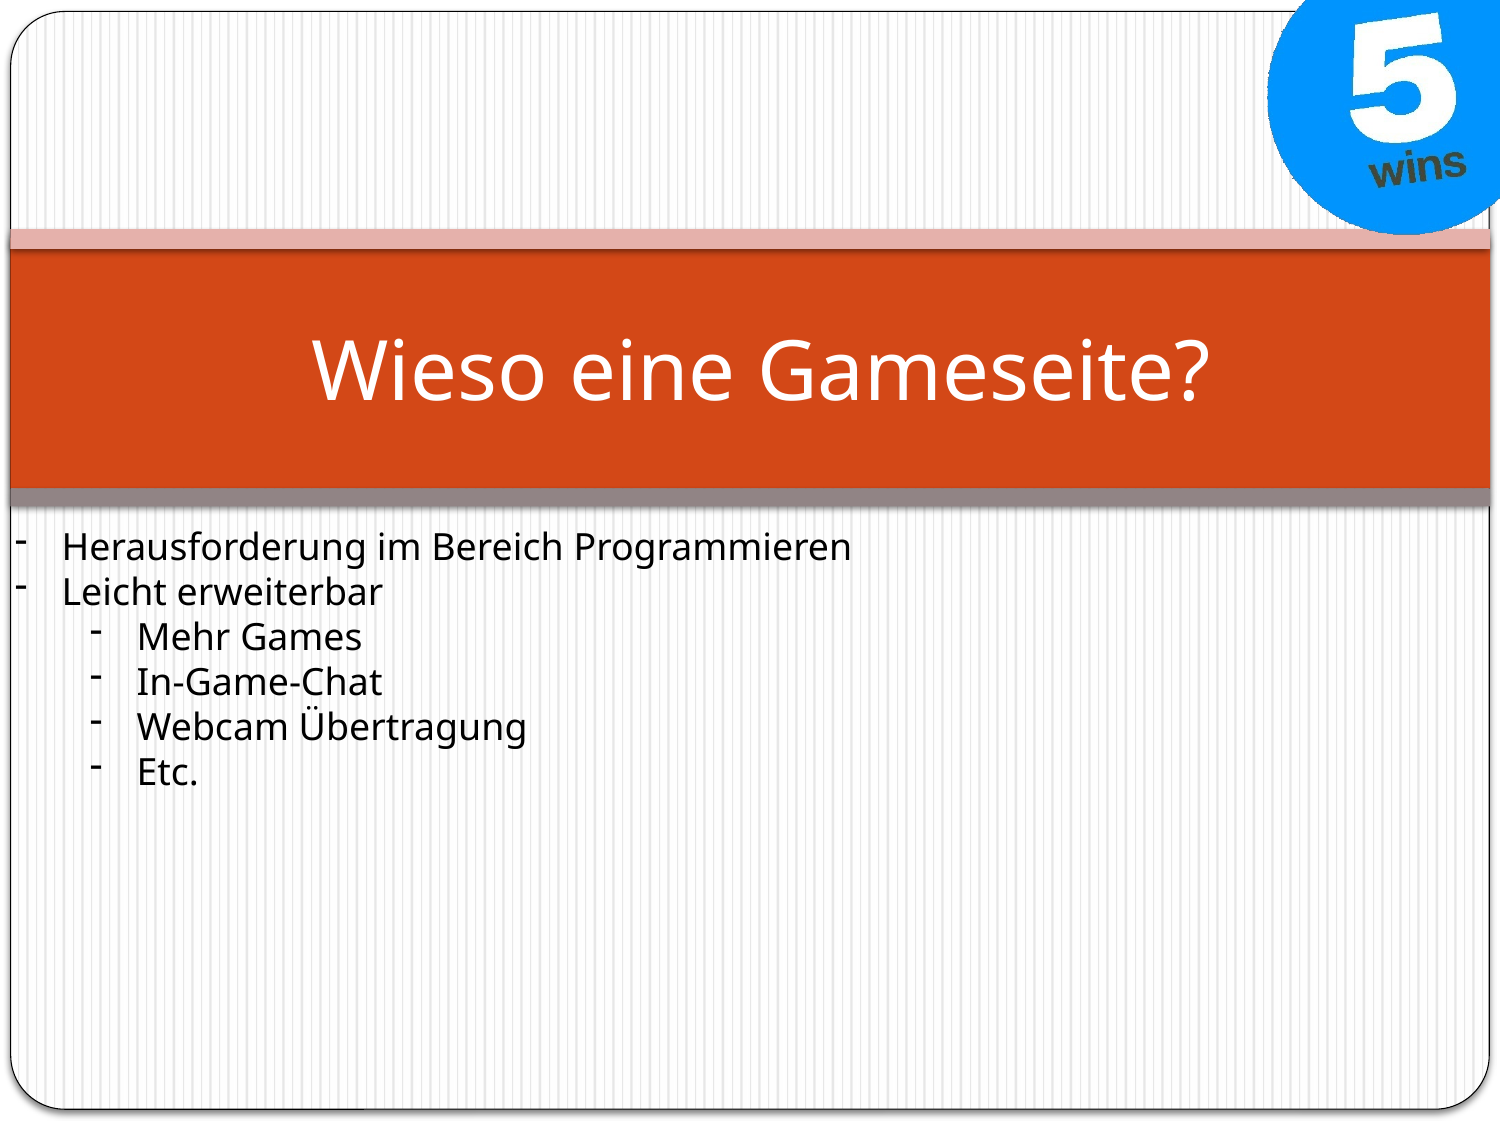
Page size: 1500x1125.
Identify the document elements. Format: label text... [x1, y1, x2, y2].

text_box Herausforderung im Bereich Programmieren Leicht erweiterbar Mehr Games In-Game-Chat Webcam Übertragung Etc. [0, 515, 1483, 845]
picture [1084, 0, 1500, 277]
title Wieso eine Gameseite? [123, 250, 1399, 492]
